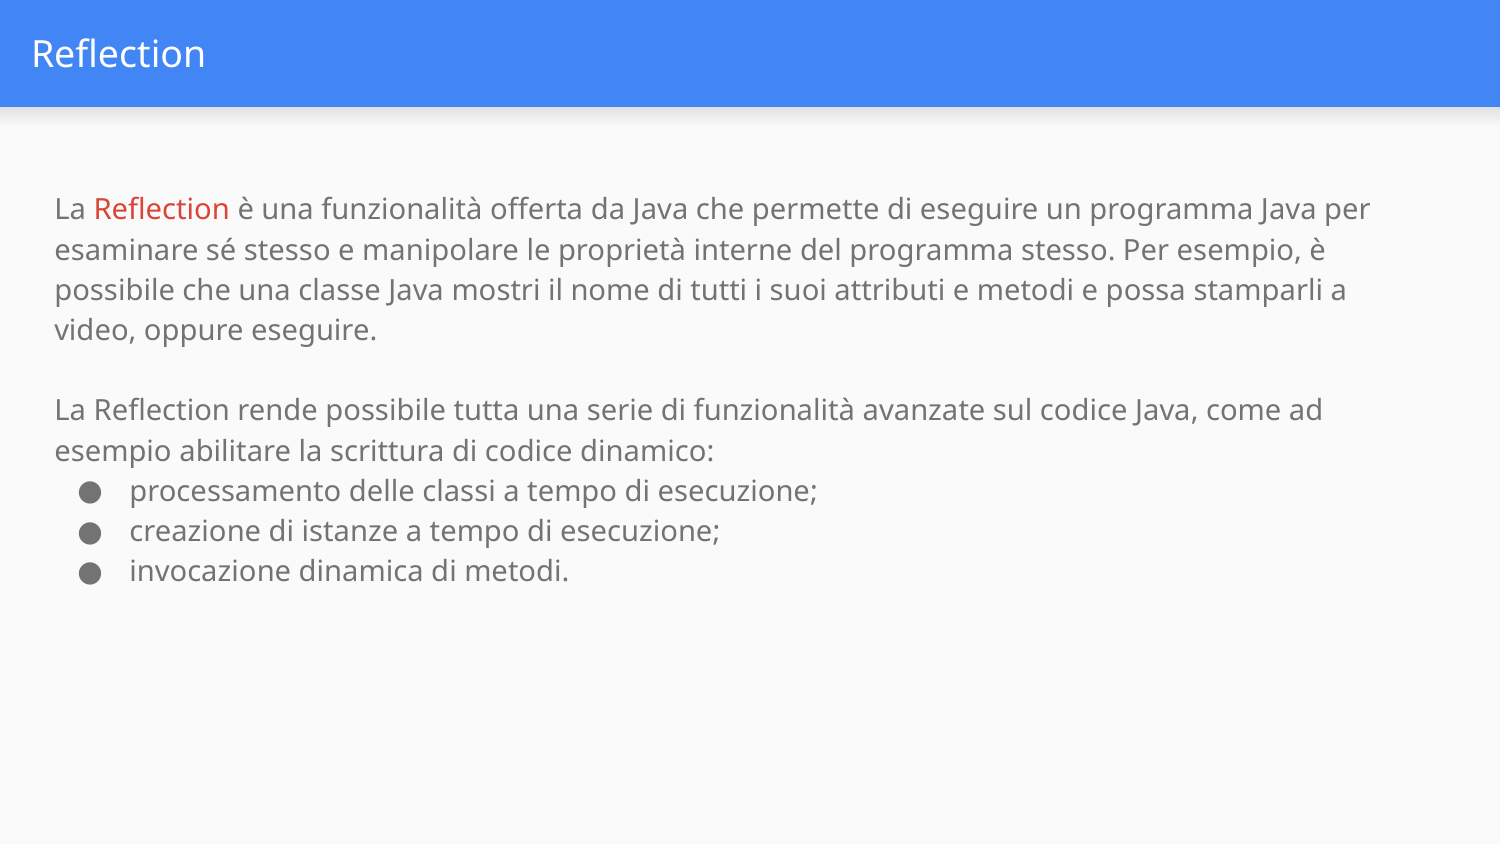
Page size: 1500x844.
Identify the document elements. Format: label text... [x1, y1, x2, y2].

title Reflection [16, 2, 1464, 102]
text_box La Reflection è una funzionalità offerta da Java che permette di eseguire un programma Java per esaminare sé stesso e manipolare le proprietà interne del programma stesso. Per esempio, è possibile che una classe Java mostri il nome di tutti i suoi attributi e metodi e possa stamparli a video, oppure eseguire. La Reflection rende possibile tutta una serie di funzionalità avanzate sul codice Java, come ad esempio abilitare la scrittura di codice dinamico: processamento delle classi a tempo di esecuzione; creazione di istanze a tempo di esecuzione; invocazione dinamica di metodi. [39, 170, 1441, 603]
